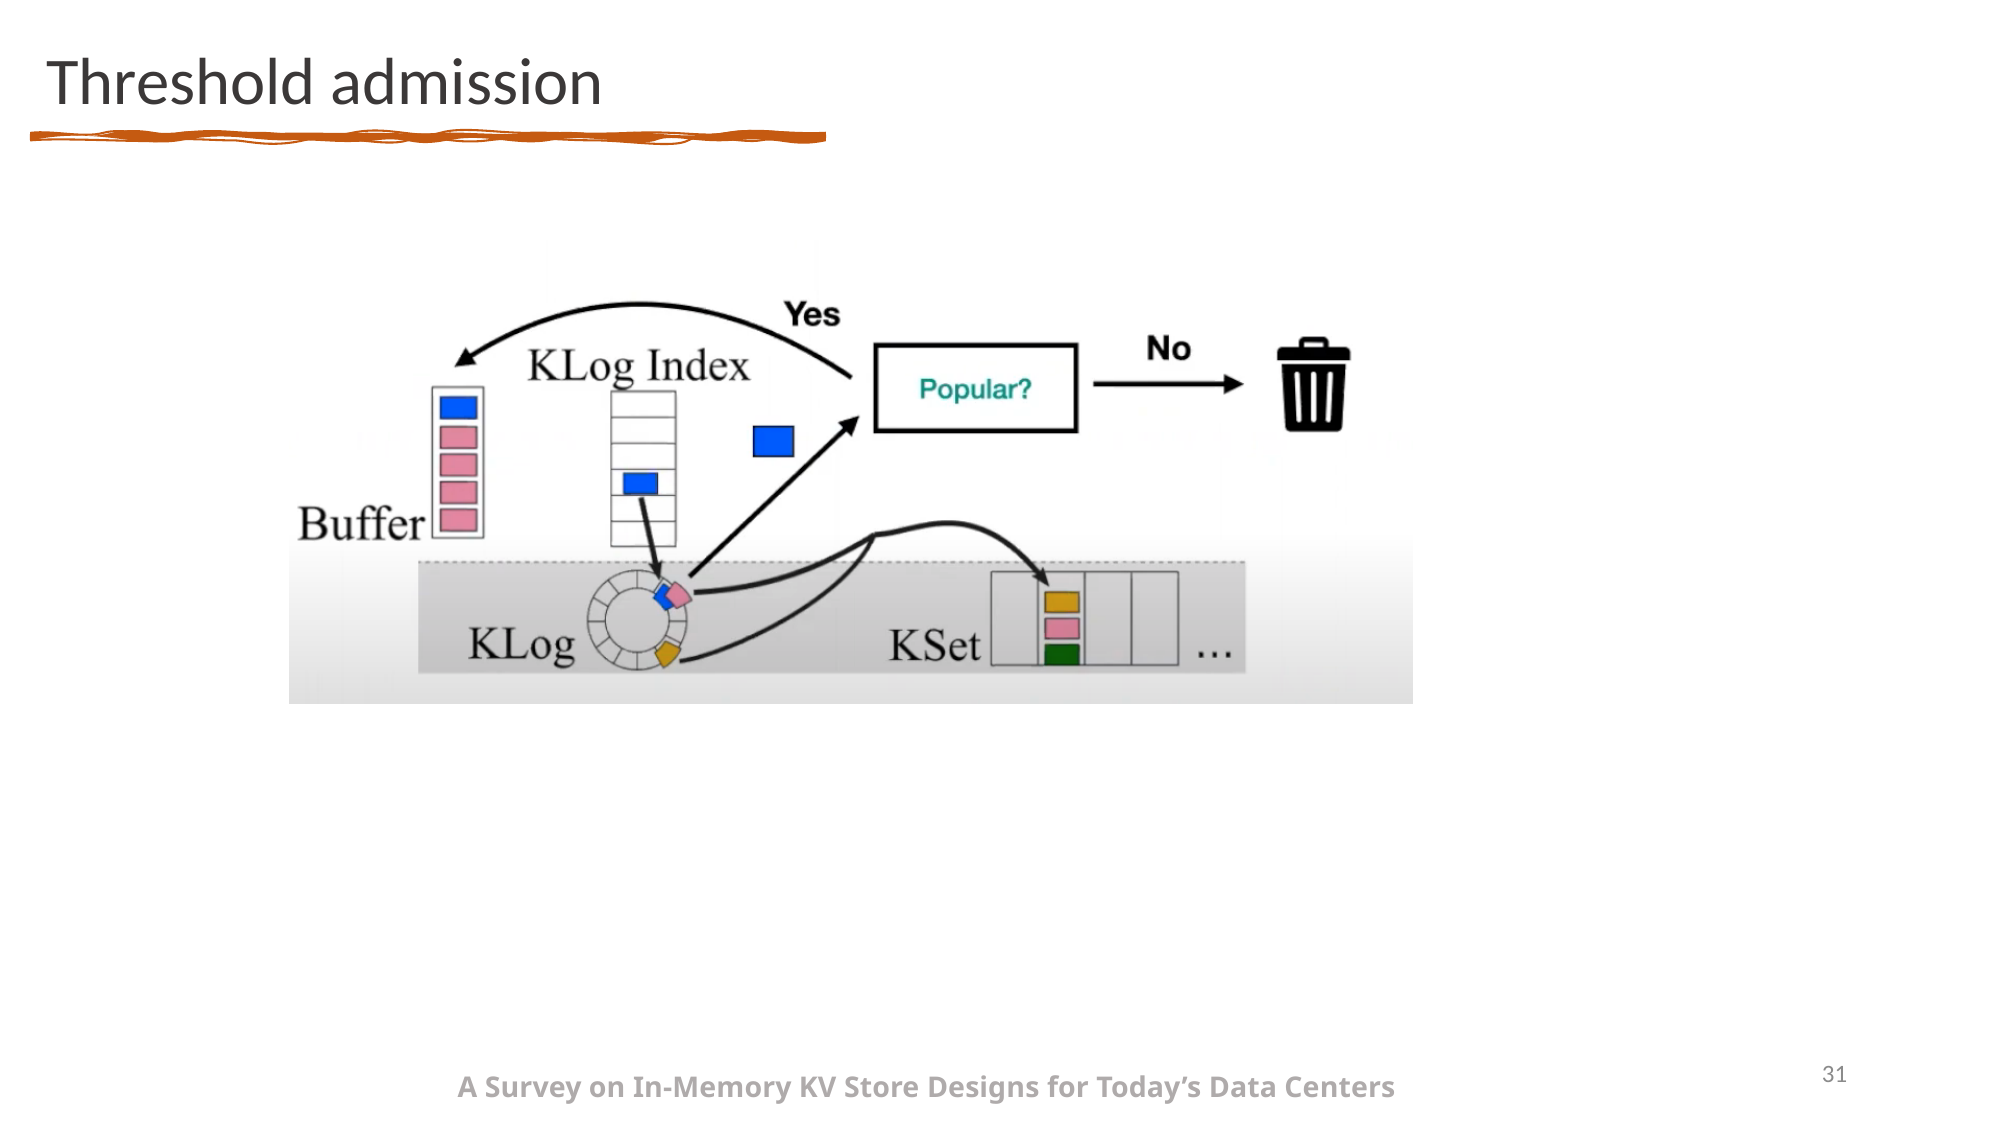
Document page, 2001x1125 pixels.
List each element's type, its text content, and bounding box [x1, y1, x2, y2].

title Threshold admission [31, 0, 1757, 192]
text_box A Survey on In-Memory KV Store Designs for Today’s Data Centers [442, 1065, 1413, 1112]
picture [289, 240, 1413, 704]
slide_number 31 [1412, 1042, 1863, 1103]
text_box [29, 128, 827, 146]
